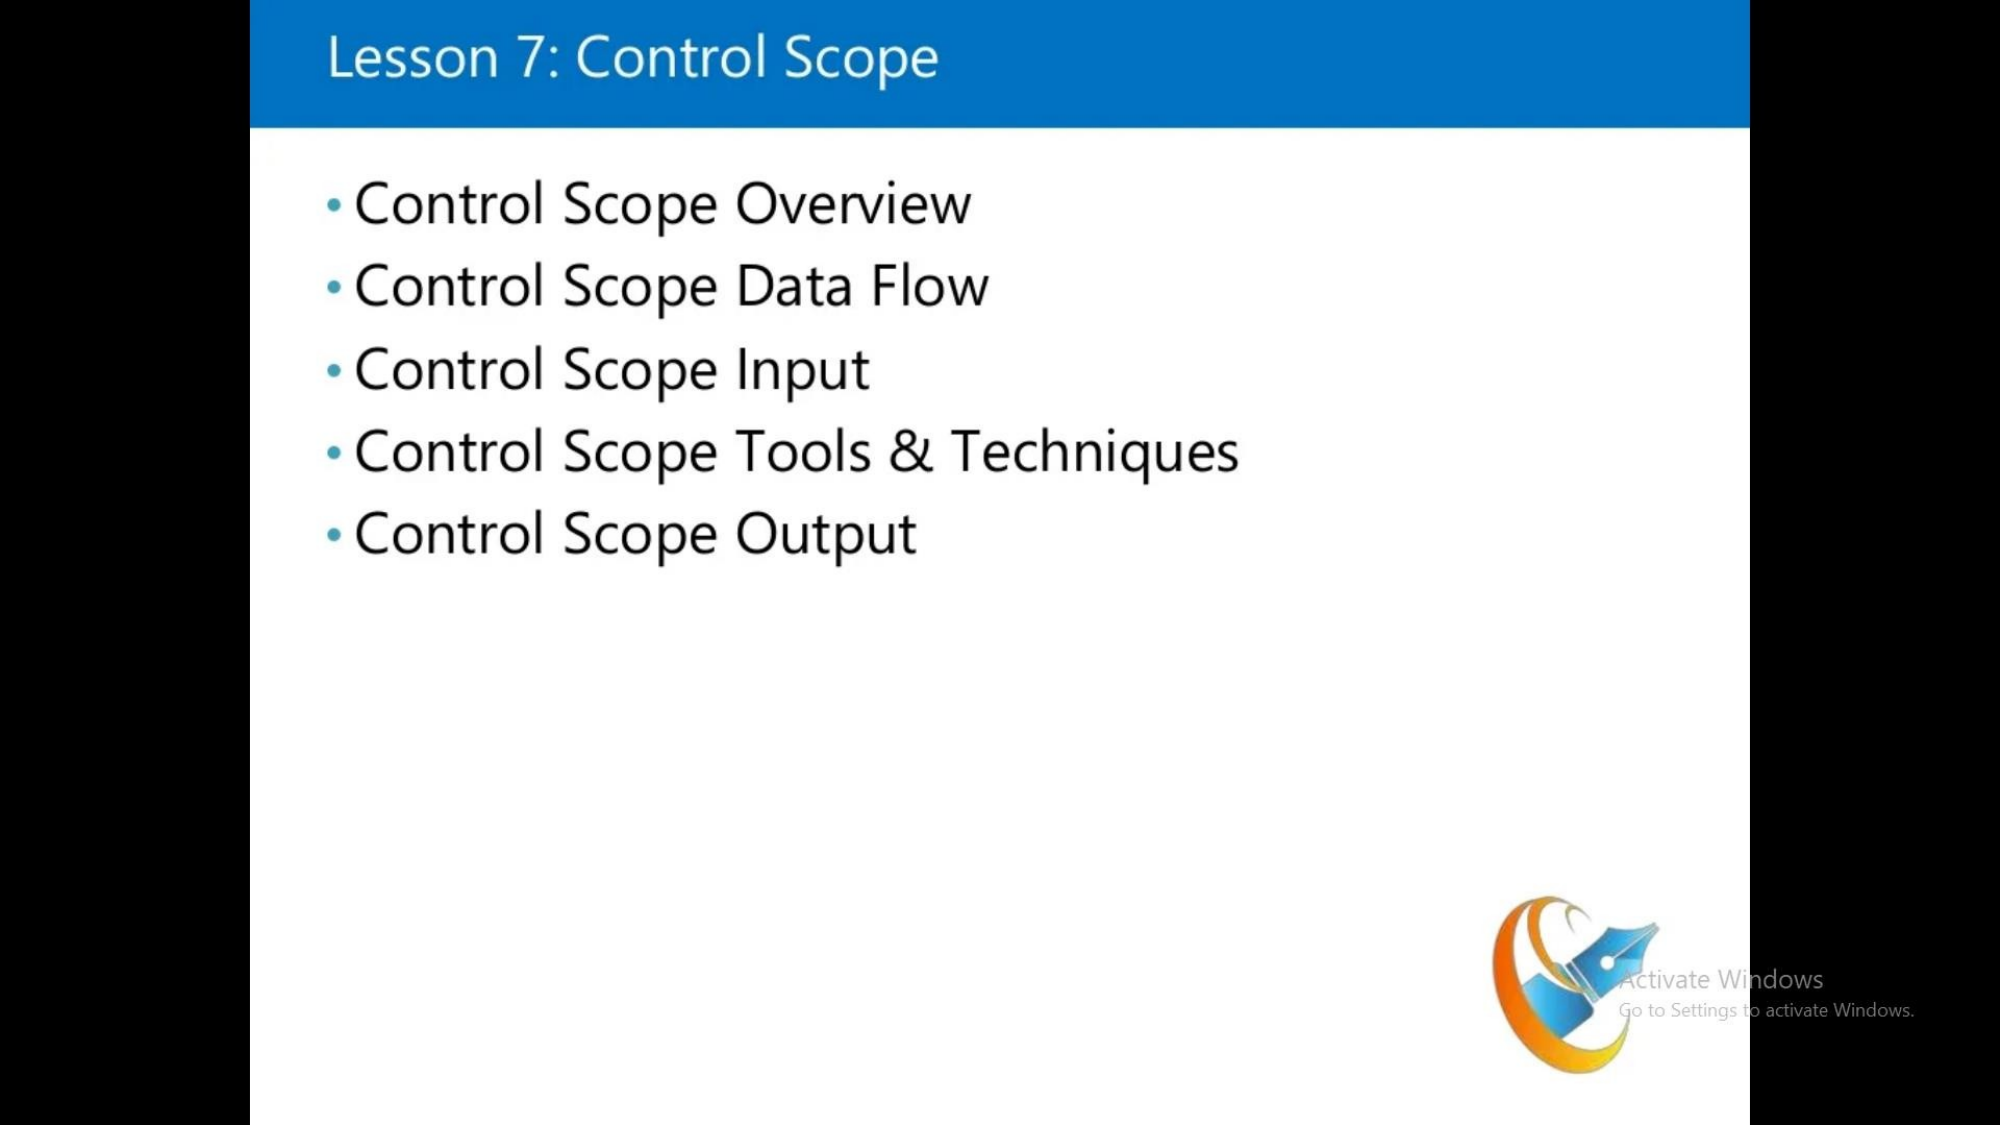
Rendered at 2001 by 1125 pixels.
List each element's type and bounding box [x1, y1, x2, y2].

text_box [0, 0, 2000, 1125]
